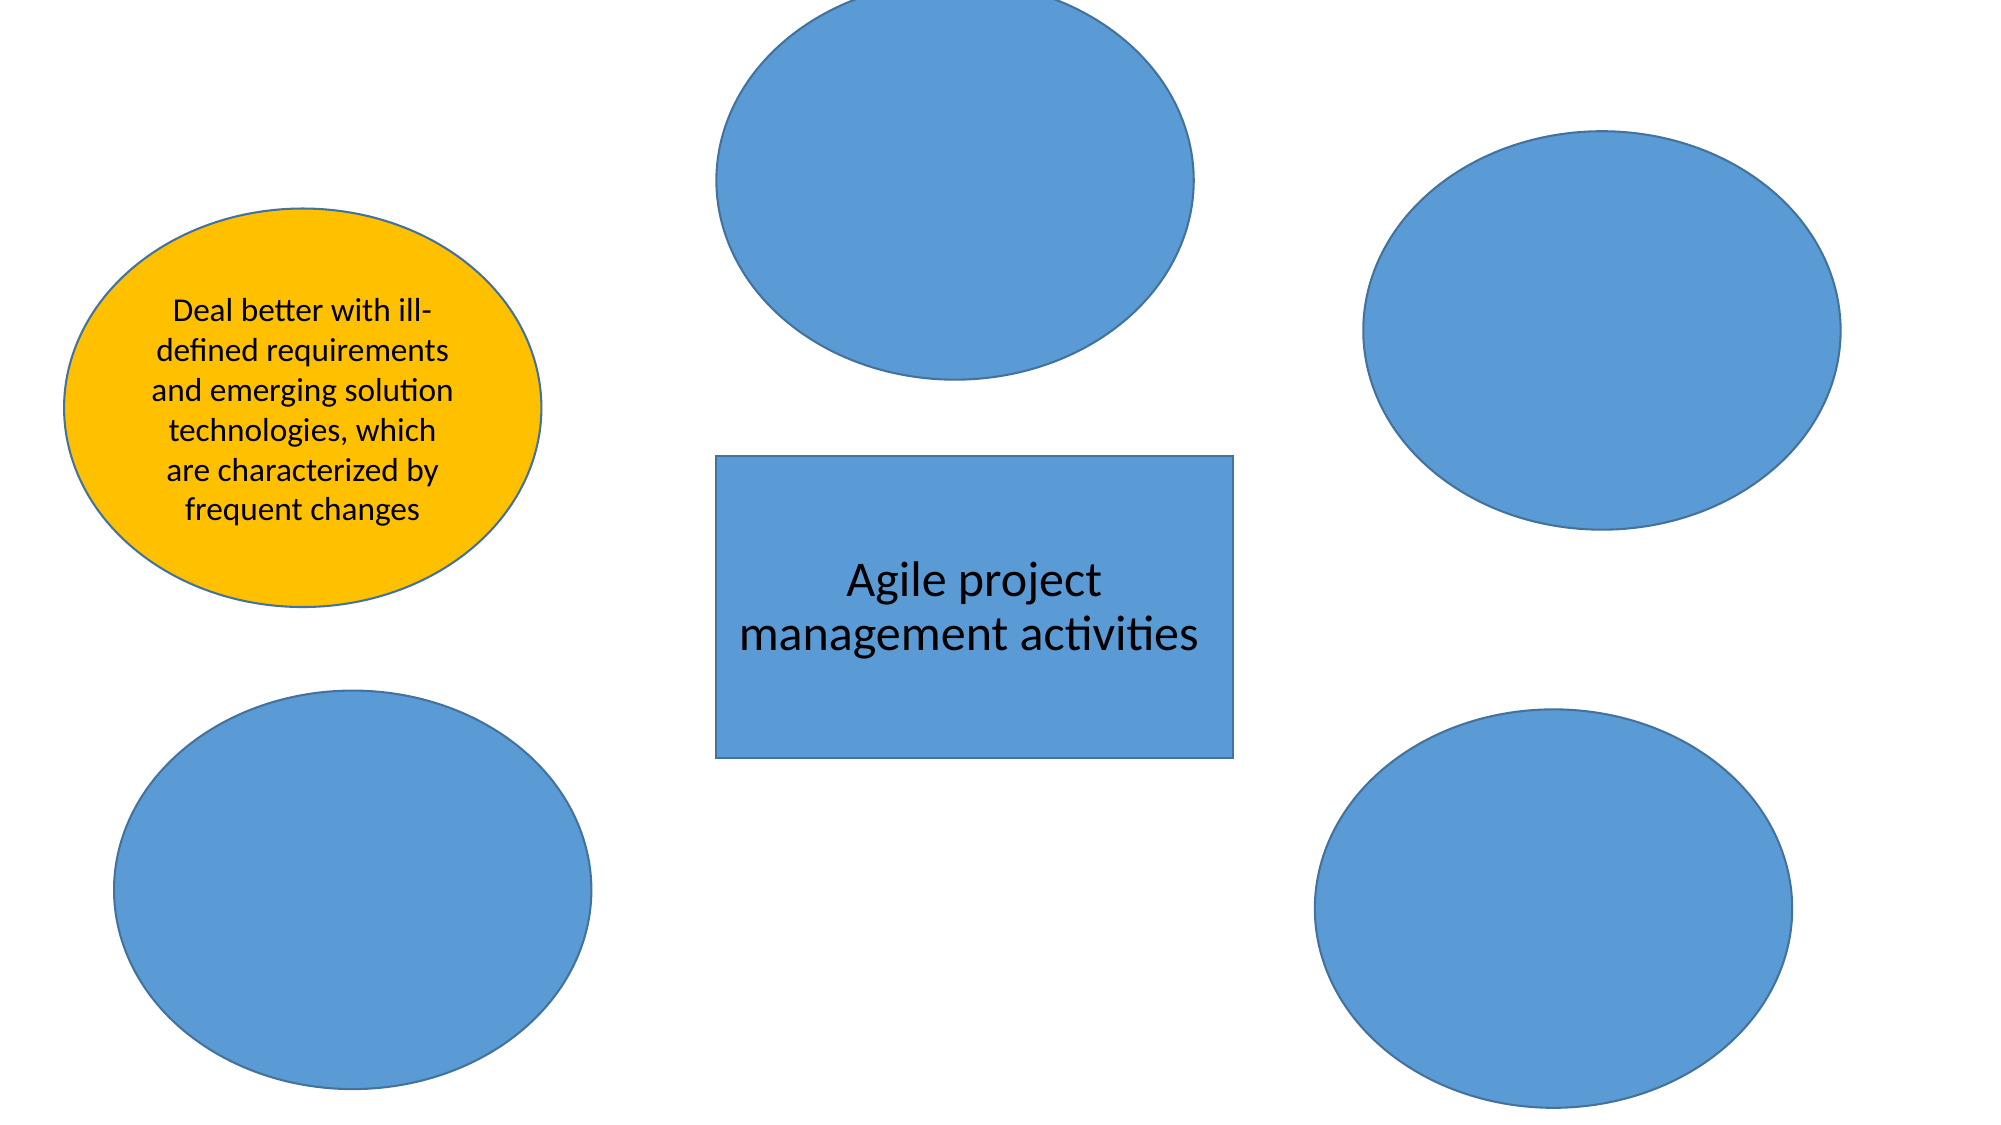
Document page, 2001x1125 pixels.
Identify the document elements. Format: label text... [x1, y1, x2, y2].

text_box Deal better with ill-defined requirements and emerging solution technologies, which are characterized by frequent changes [63, 207, 543, 609]
text_box [1313, 708, 1794, 1109]
text_box [715, 0, 1195, 381]
list Agile project management activities [715, 455, 1234, 759]
text_box [113, 689, 593, 1091]
text_box [1362, 130, 1842, 531]
